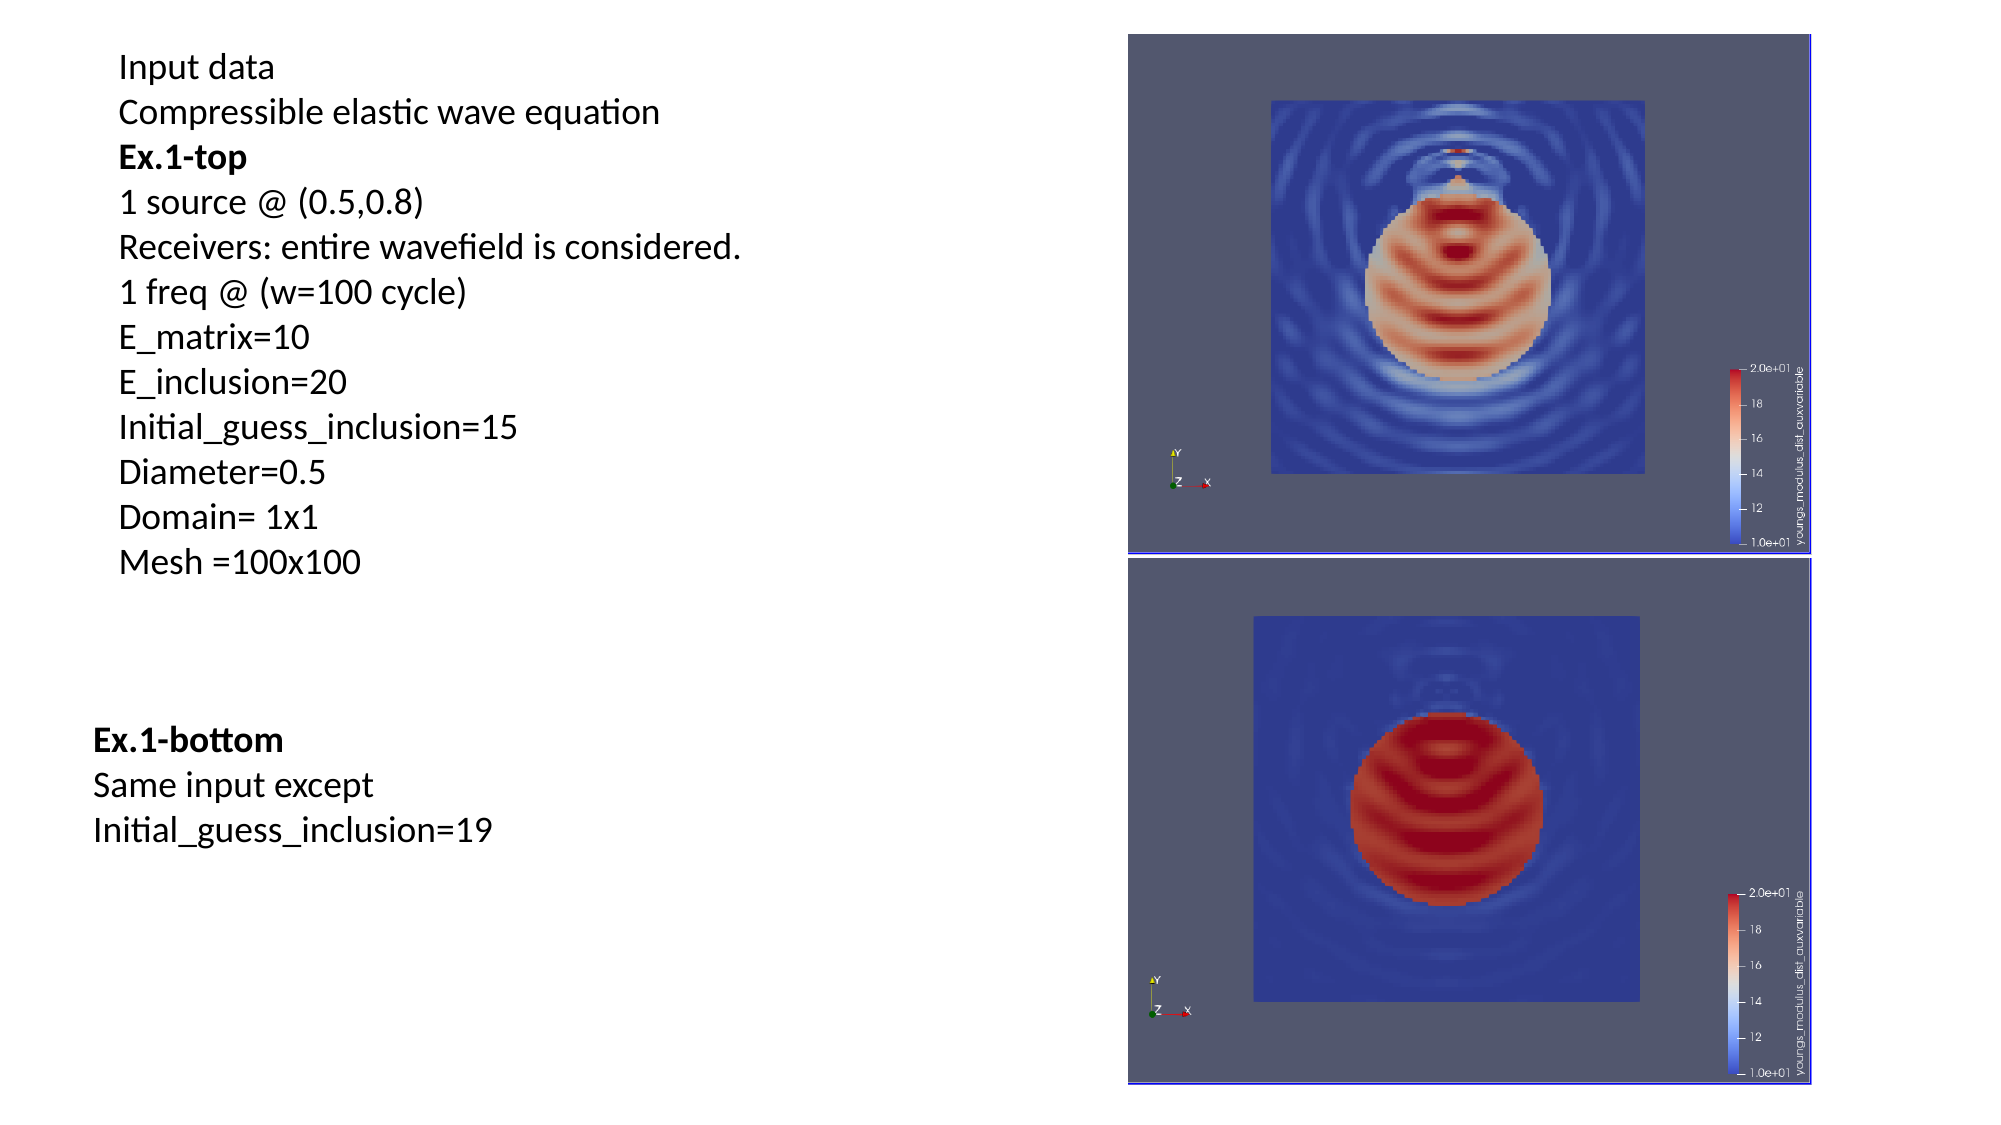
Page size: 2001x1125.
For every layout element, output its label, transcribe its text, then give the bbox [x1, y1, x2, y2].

picture [1128, 558, 1812, 1085]
text_box Input data Compressible elastic wave equation Ex.1-top 1 source @ (0.5,0.8) Receivers: entire wavefield is considered. 1 freq @ (w=100 cycle) E_matrix=10 E_inclusion=20 Initial_guess_inclusion=15 Diameter=0.5 Domain= 1x1 Mesh =100x100 [103, 34, 818, 635]
picture [1128, 34, 1812, 555]
text_box Ex.1-bottom Same input except Initial_guess_inclusion=19 [78, 707, 793, 903]
